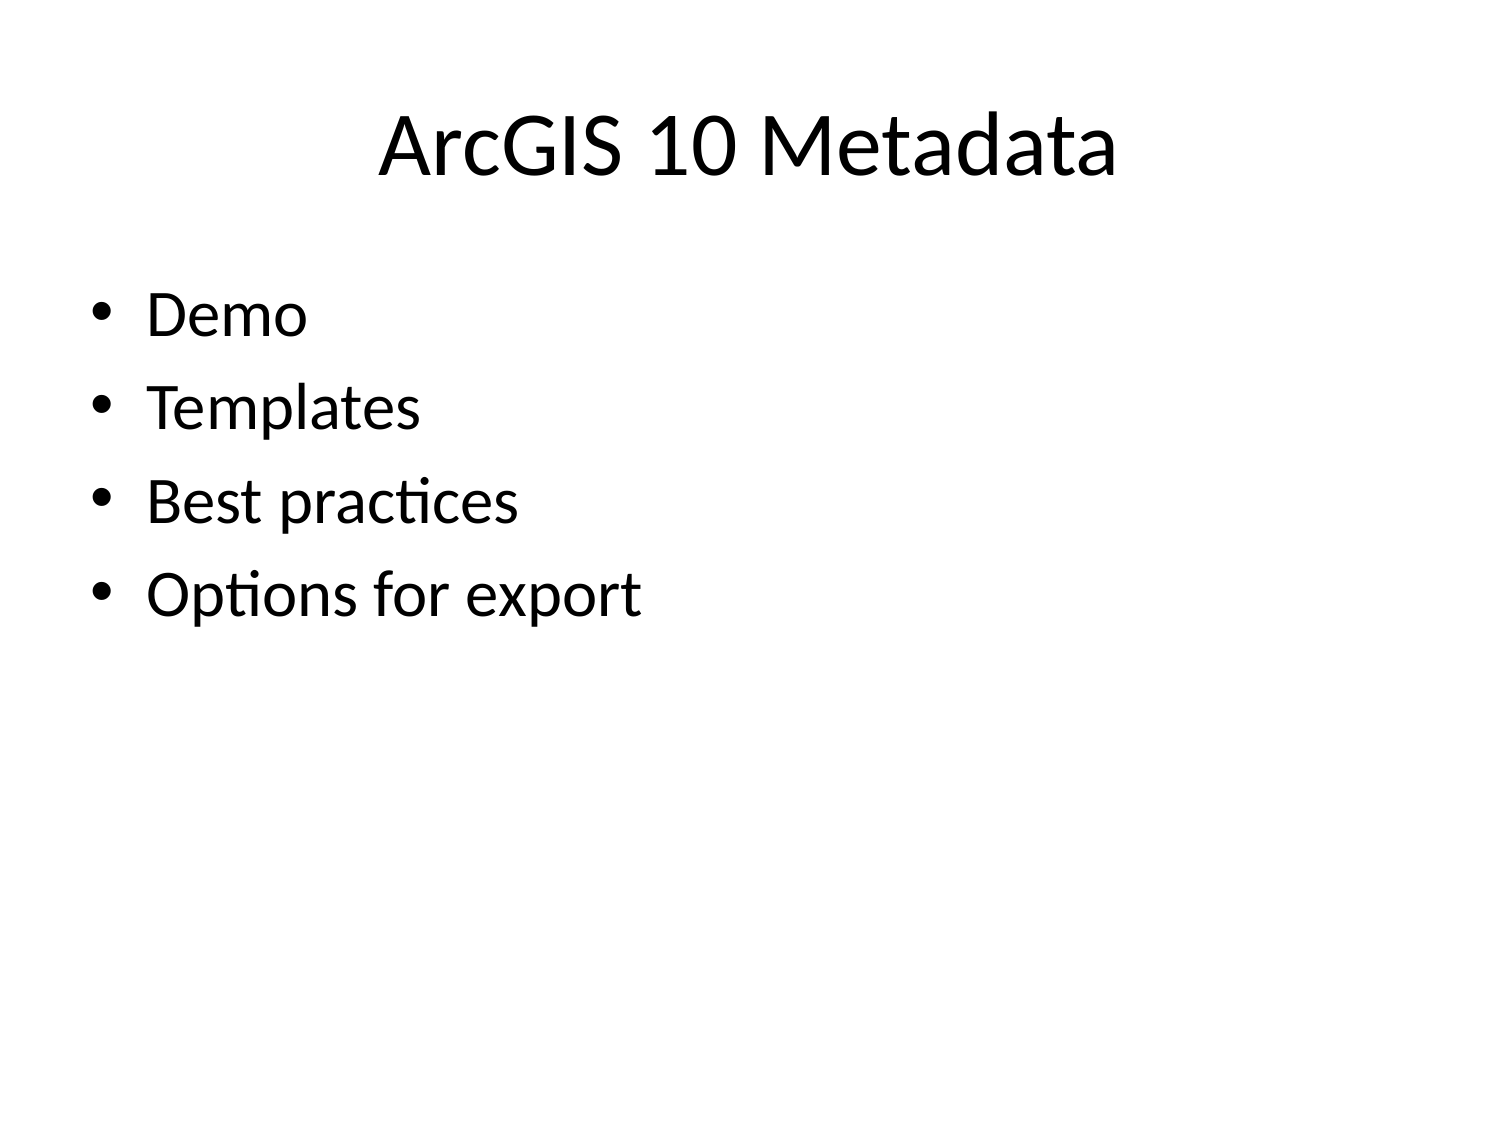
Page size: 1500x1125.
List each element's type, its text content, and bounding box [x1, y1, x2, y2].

title ArcGIS 10 Metadata [75, 45, 1425, 233]
list Demo Templates Best practices Options for export [75, 262, 1425, 1005]
